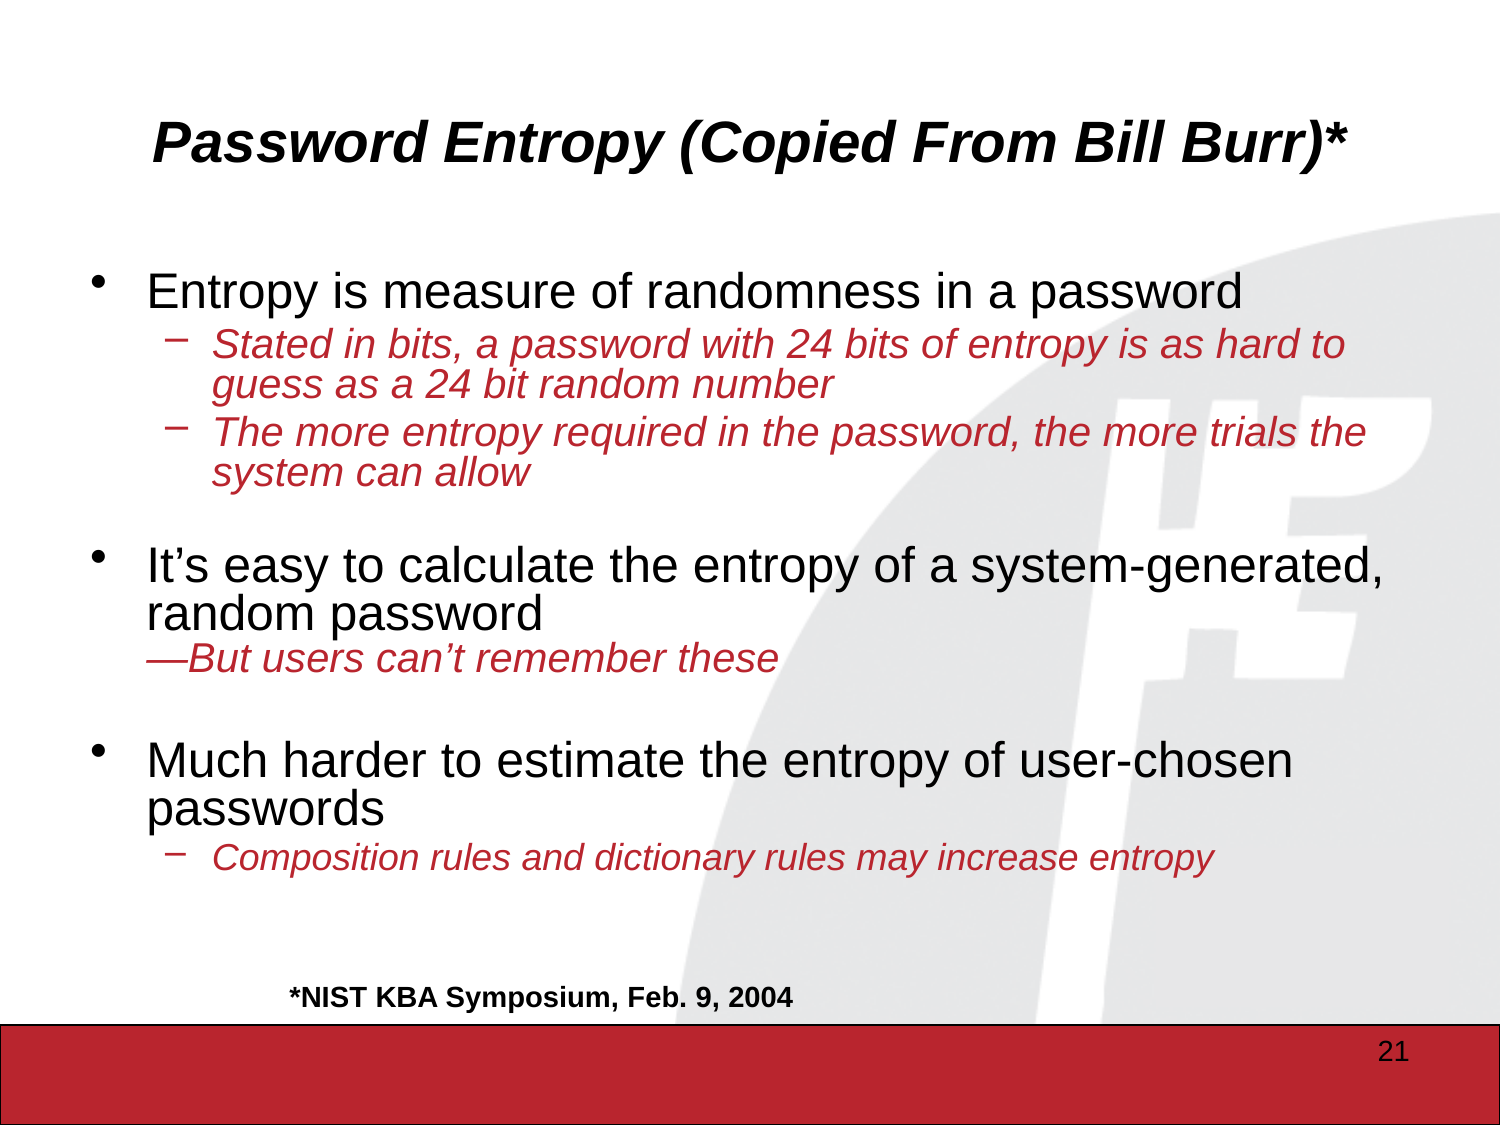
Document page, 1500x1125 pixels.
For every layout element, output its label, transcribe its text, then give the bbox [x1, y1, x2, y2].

picture [675, 212, 1500, 1024]
text_box *NIST KBA Symposium, Feb. 9, 2004 [274, 970, 809, 1021]
list Entropy is measure of randomness in a password Stated in bits, a password with 24 bits of entropy is as hard to guess as a 24 bit random number The more entropy required in the password, the more trials the system can allow It’s easy to calculate the entropy of a system-generated, random password —But users can’t remember these Much harder to estimate the entropy of user-chosen passwords Composition rules and dictionary rules may increase entropy [75, 262, 1425, 1005]
slide_number 21 [1074, 1024, 1425, 1103]
title Password Entropy (Copied From Bill Burr)* [75, 45, 1425, 233]
